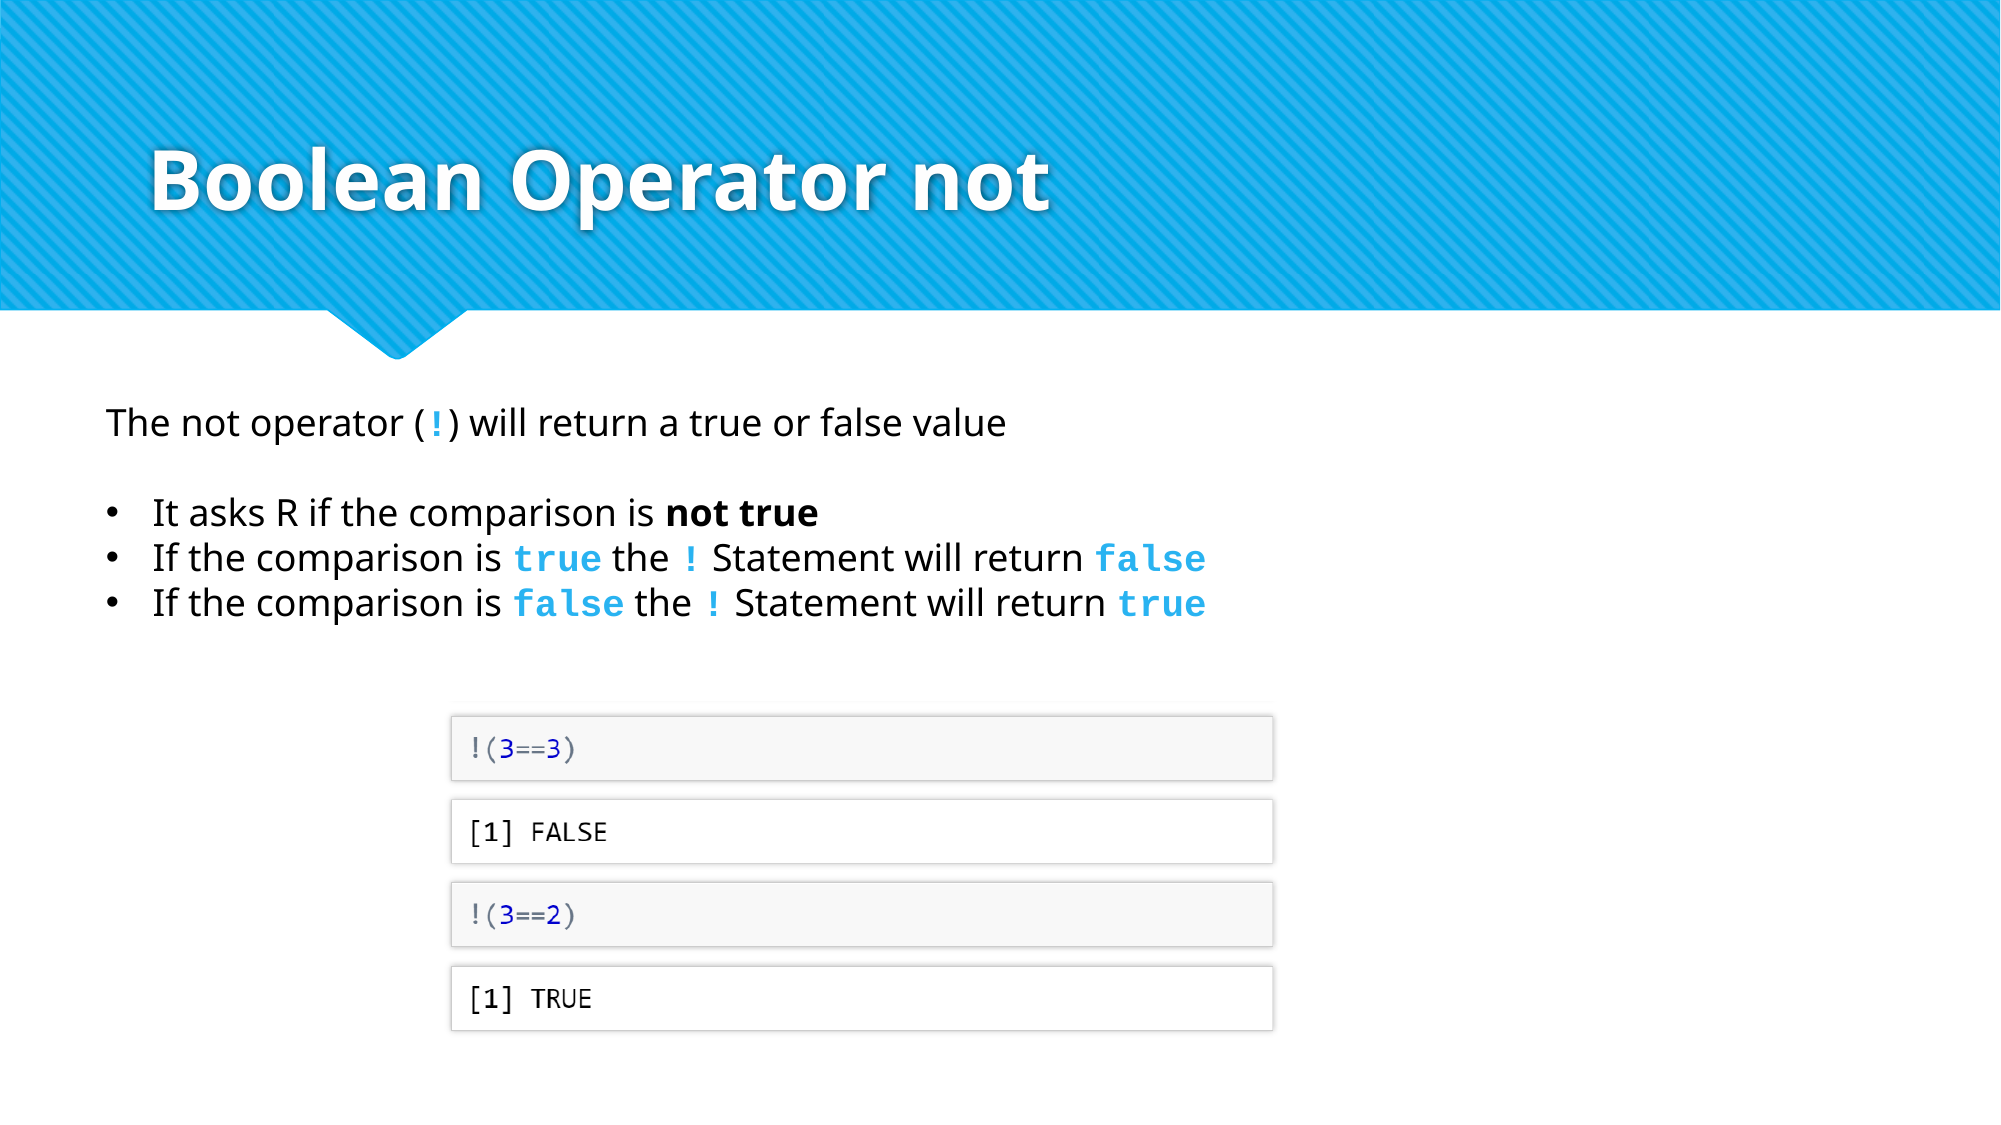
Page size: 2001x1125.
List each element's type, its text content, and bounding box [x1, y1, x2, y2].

picture [414, 701, 1296, 1050]
text_box The not operator (!) will return a true or false value It asks R if the comparison is not true If the comparison is true the ! Statement will return false If the comparison is false the ! Statement will return true [91, 391, 1973, 722]
title Boolean Operator not [132, 75, 1868, 236]
